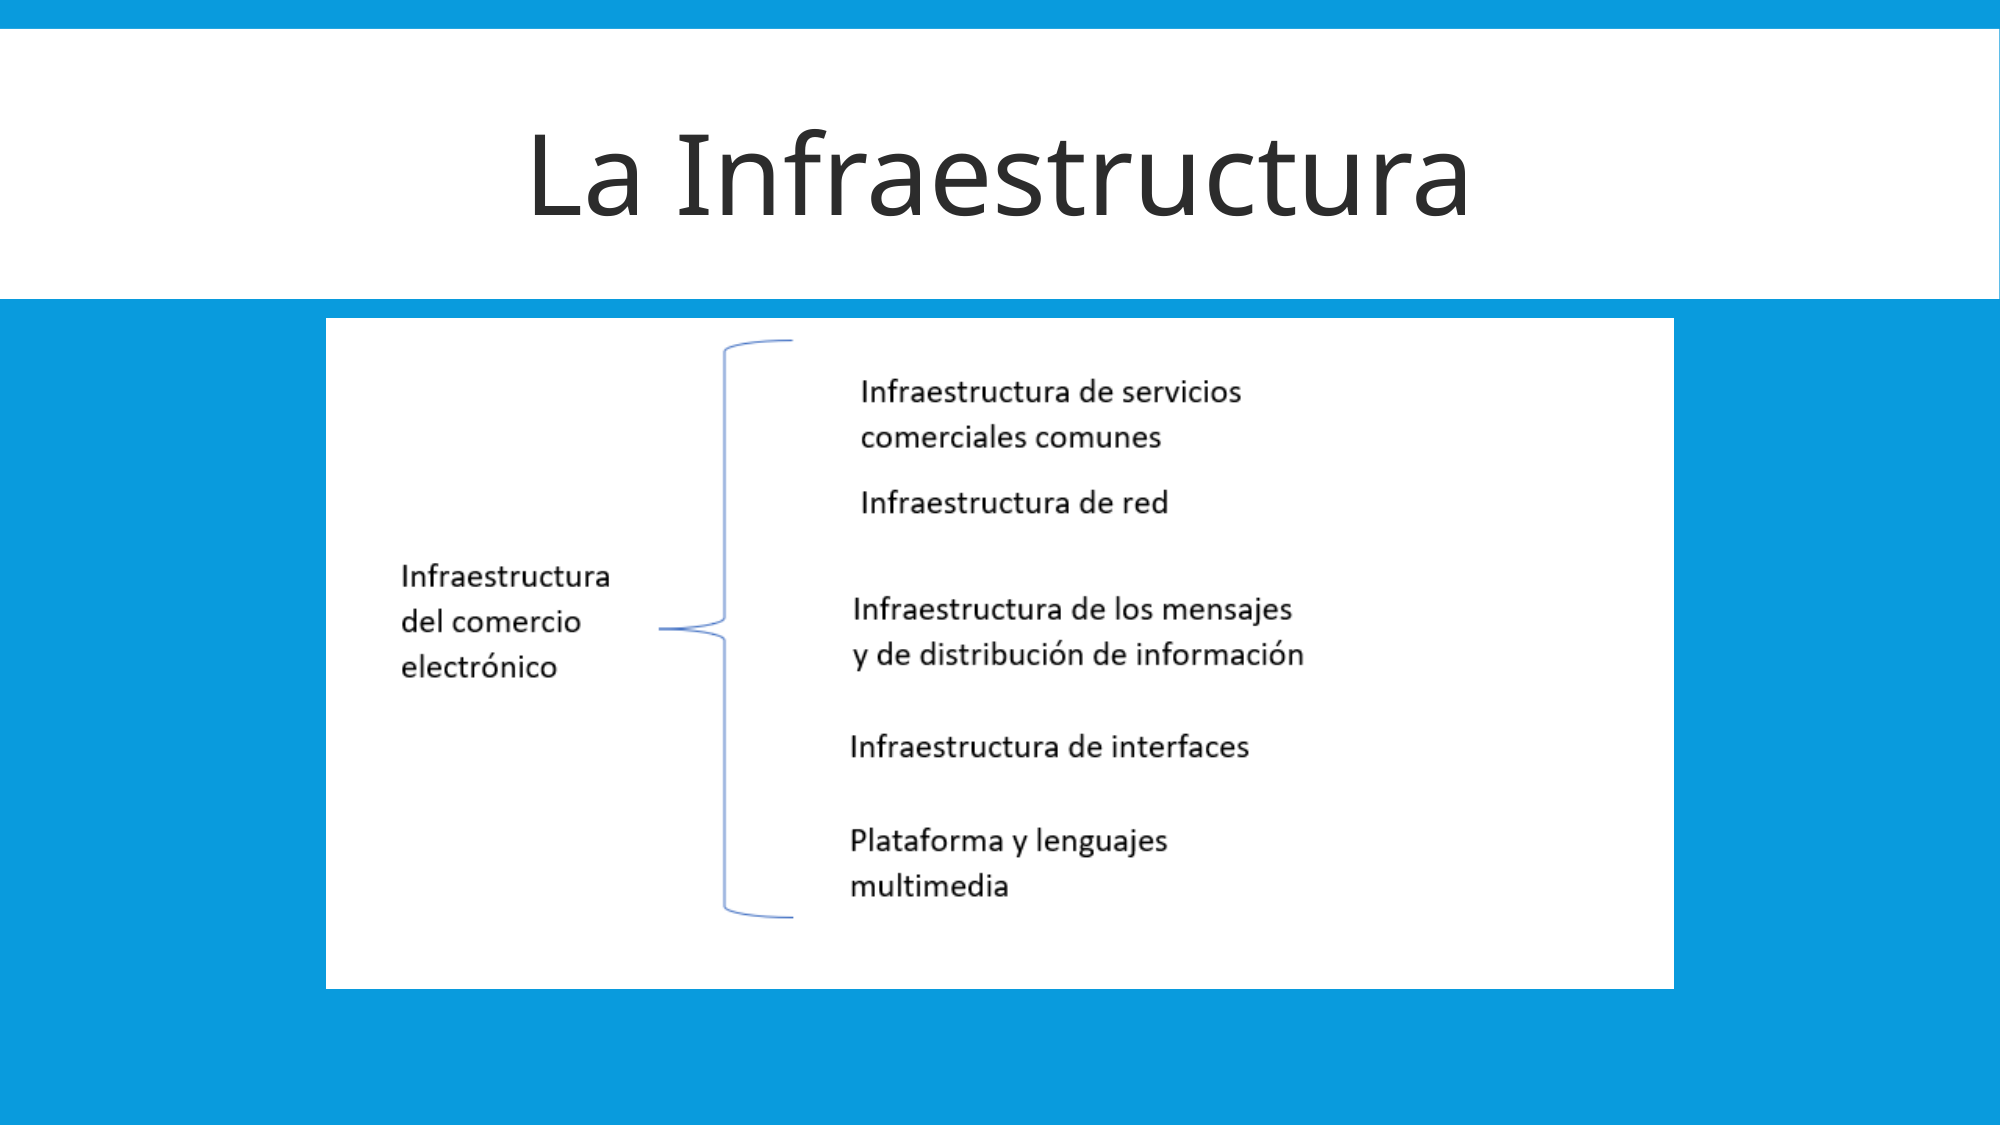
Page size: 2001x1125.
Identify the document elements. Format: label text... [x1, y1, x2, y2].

picture [327, 319, 1673, 988]
text_box La Infraestructura [509, 95, 1491, 246]
